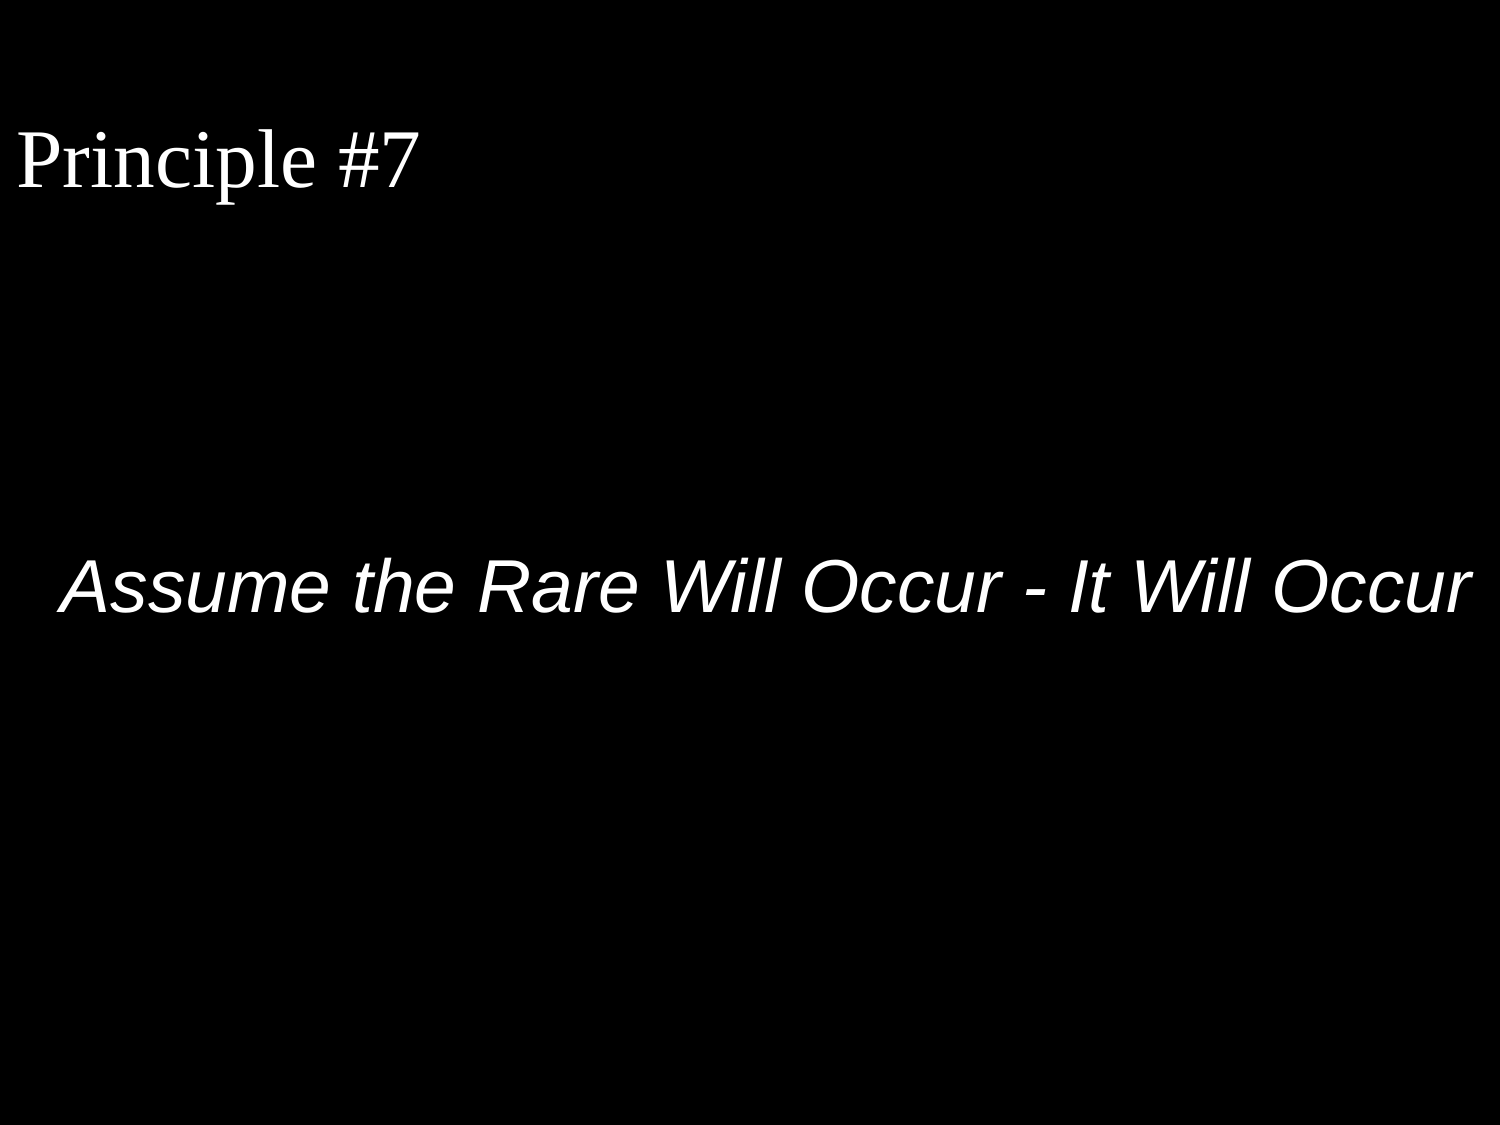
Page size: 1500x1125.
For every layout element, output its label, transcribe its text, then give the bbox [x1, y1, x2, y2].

text_box Principle #7 [1, 96, 538, 212]
title Assume the Rare Will Occur - It Will Occur [33, 430, 1500, 645]
